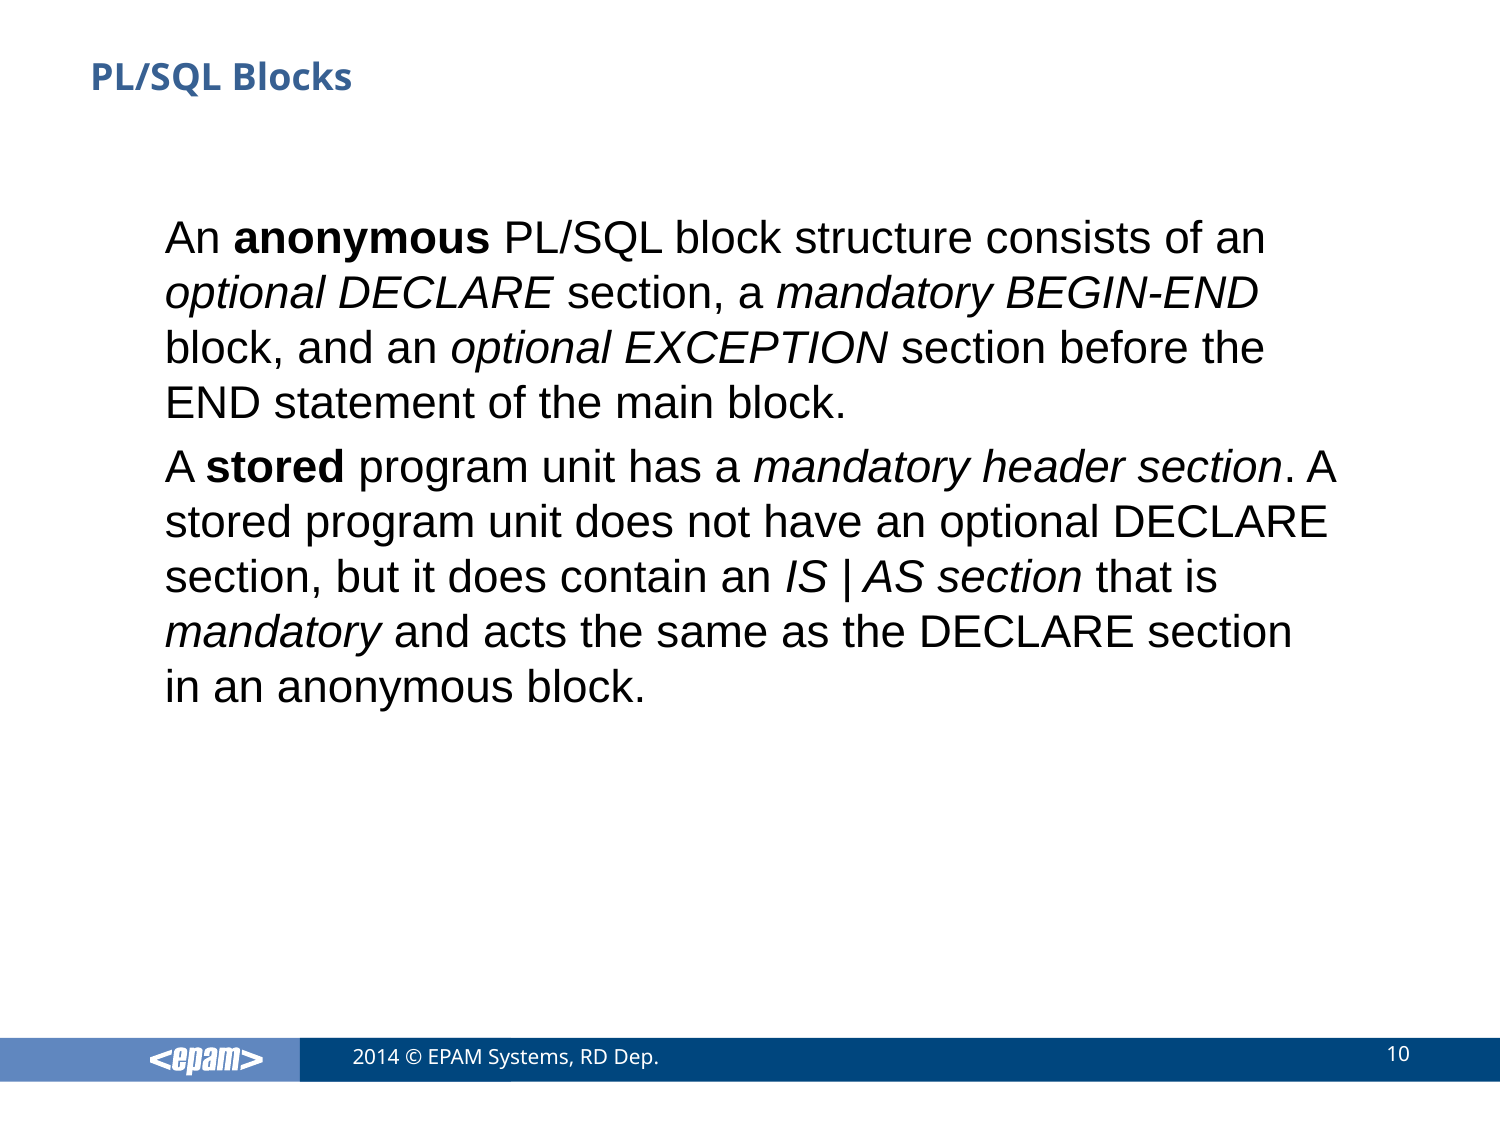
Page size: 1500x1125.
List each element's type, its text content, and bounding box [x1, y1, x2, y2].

slide_number 10 [1262, 1025, 1425, 1085]
title PL/SQL Blocks [75, 45, 1425, 163]
list An anonymous PL/SQL block structure consists of an optional DECLARE section, a mandatory BEGIN-END block, and an optional EXCEPTION section before the END statement of the main block. A stored program unit has a mandatory header section. A stored program unit does not have an optional DECLARE section, but it does contain an IS | AS section that is mandatory and acts the same as the DECLARE section in an anonymous block. [150, 200, 1350, 988]
footer 2014 © EPAM Systems, RD Dep. [337, 1028, 738, 1088]
